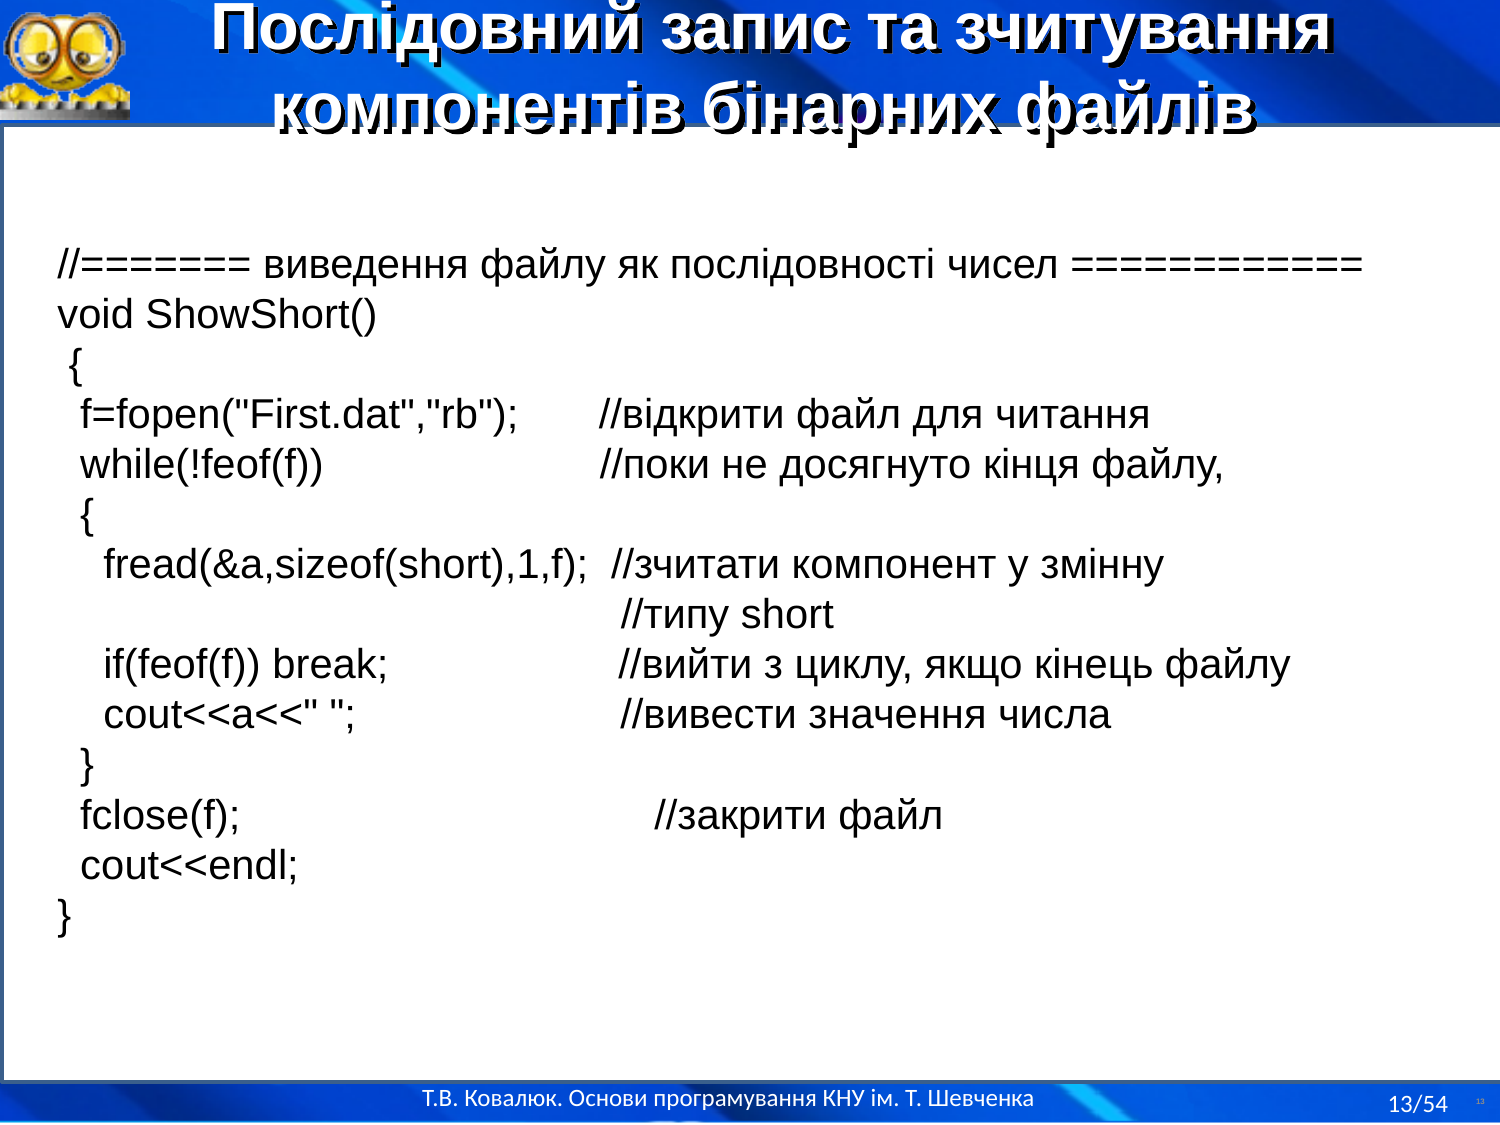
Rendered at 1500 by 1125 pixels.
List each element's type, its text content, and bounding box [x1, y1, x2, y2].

text_box //======= виведення файлу як послідовності чисел ============ void ShowShort() { f=fopen("First.dat","rb"); //відкрити файл для читання while(!feof(f)) //поки не досягнуто кінця файлу, { fread(&a,sizeof(short),1,f); //зчитати компонент у змінну //типу short if(feof(f)) break; //вийти з циклу, якщо кінець файлу cout<<a<<" "; //вивести значення числа } fclose(f); //закрити файл cout<<endl; } [42, 229, 1380, 995]
picture [0, 0, 131, 123]
picture [0, 1084, 1500, 1125]
text_box Послідовний запис та зчитування компонентів бінарних файлів [131, 0, 1500, 126]
slide_number 13 [1391, 1081, 1500, 1121]
